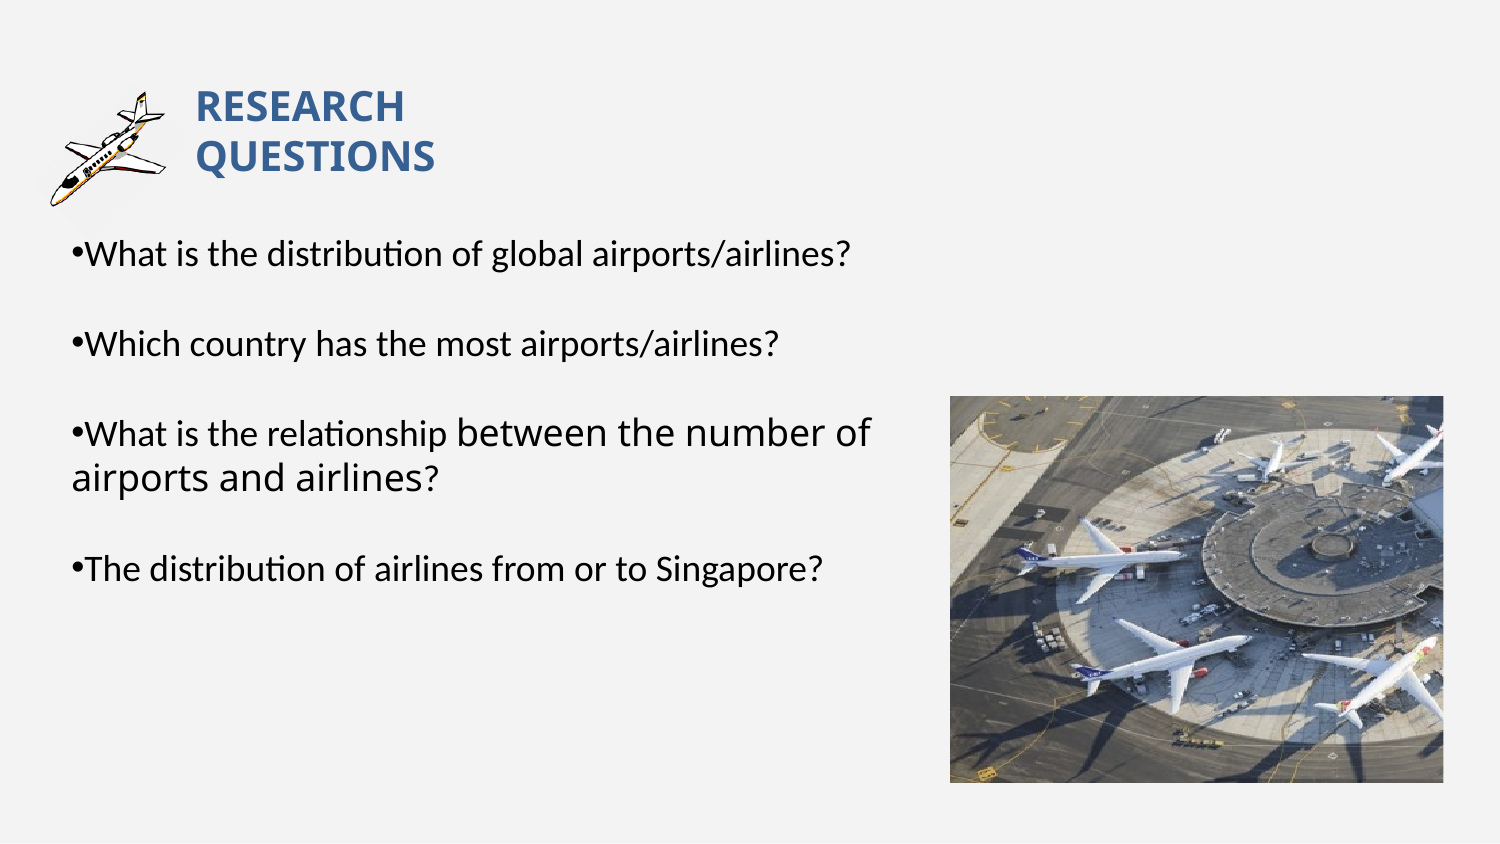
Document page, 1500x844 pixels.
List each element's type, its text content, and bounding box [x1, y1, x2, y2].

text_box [37, 61, 1055, 278]
text_box What is the distribution of global airports/airlines? Which country has the most airports/airlines? What is the relationship between the number of airports and airlines? The distribution of airlines from or to Singapore? [56, 285, 950, 732]
text_box [950, 396, 1444, 783]
